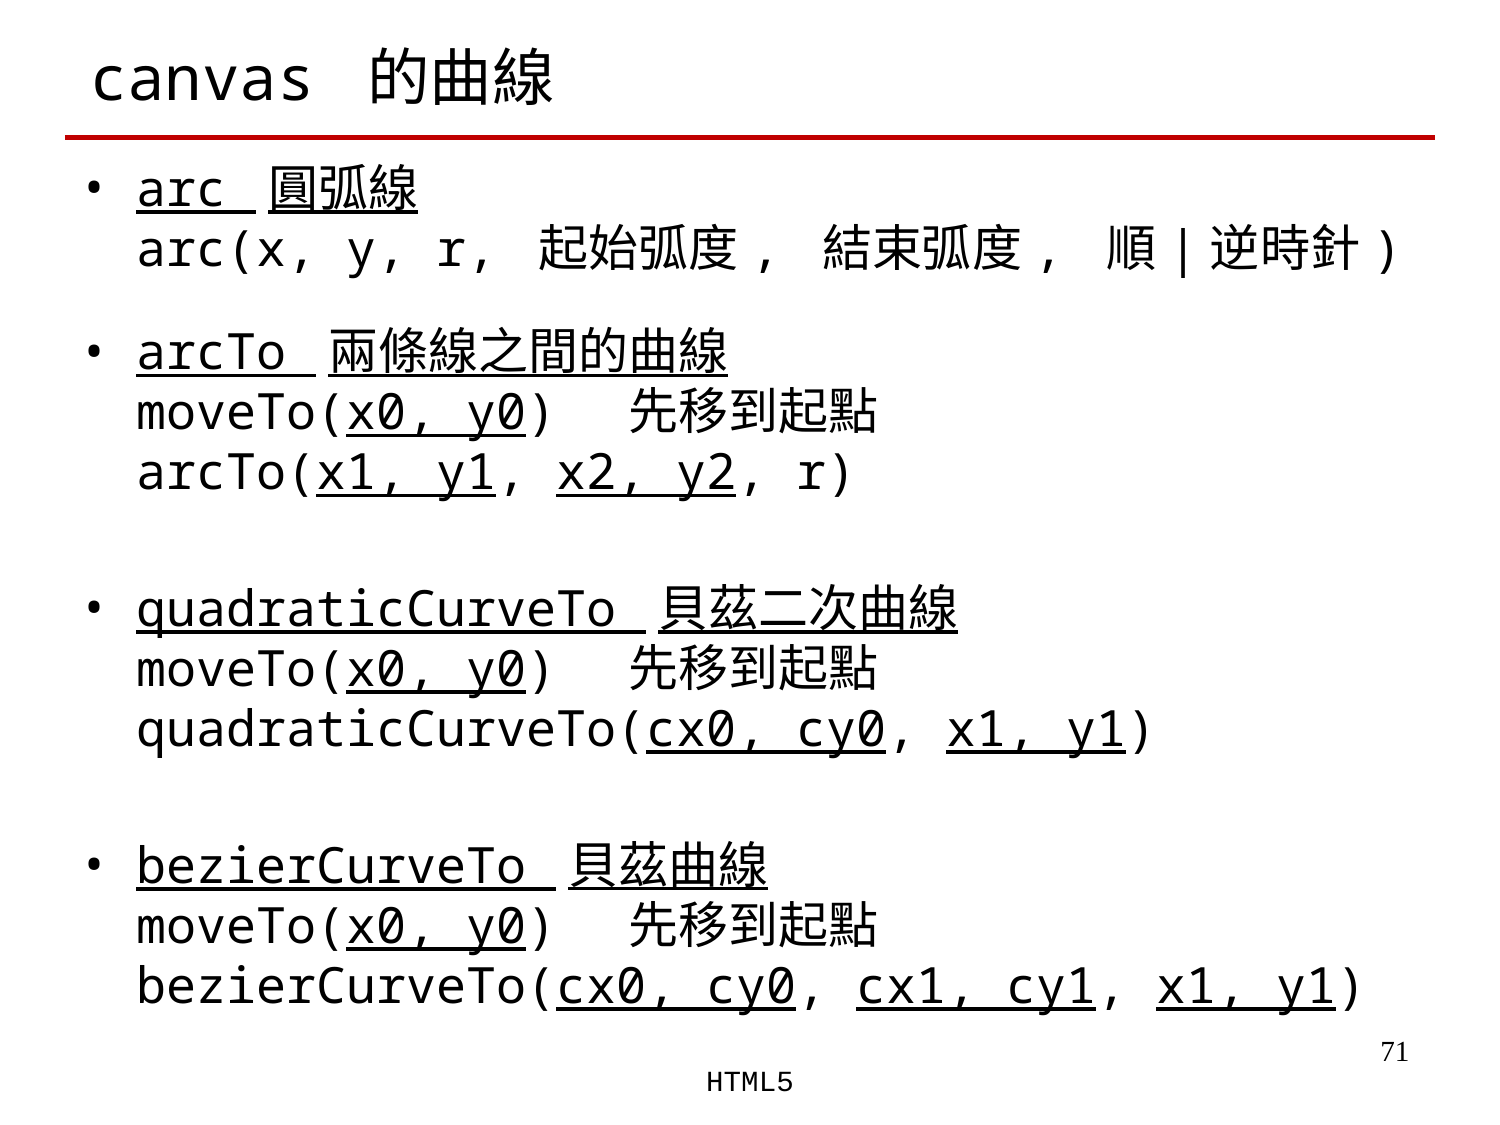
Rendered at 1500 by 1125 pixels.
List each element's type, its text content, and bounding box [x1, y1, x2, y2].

text_box ‹#› [1074, 1054, 1425, 1103]
title canvas 的曲線 [75, 19, 1425, 133]
text_box HTML5 [512, 1054, 988, 1125]
text_box arc 圓弧線 arc(x, y, r, 起始弧度, 結束弧度, 順|逆時針) arcTo 兩條線之間的曲線 moveTo(x0, y0) 先移到起點 arcTo(x1, y1, x2, y2, r) quadraticCurveTo 貝茲二次曲線 moveTo(x0, y0) 先移到起點 quadraticCurveTo(cx0, cy0, x1, y1) bezierCurveTo 貝茲曲線 moveTo(x0, y0) 先移到起點 bezierCurveTo(cx0, cy0, cx1, cy1, x1, y1) [64, 148, 1436, 1054]
